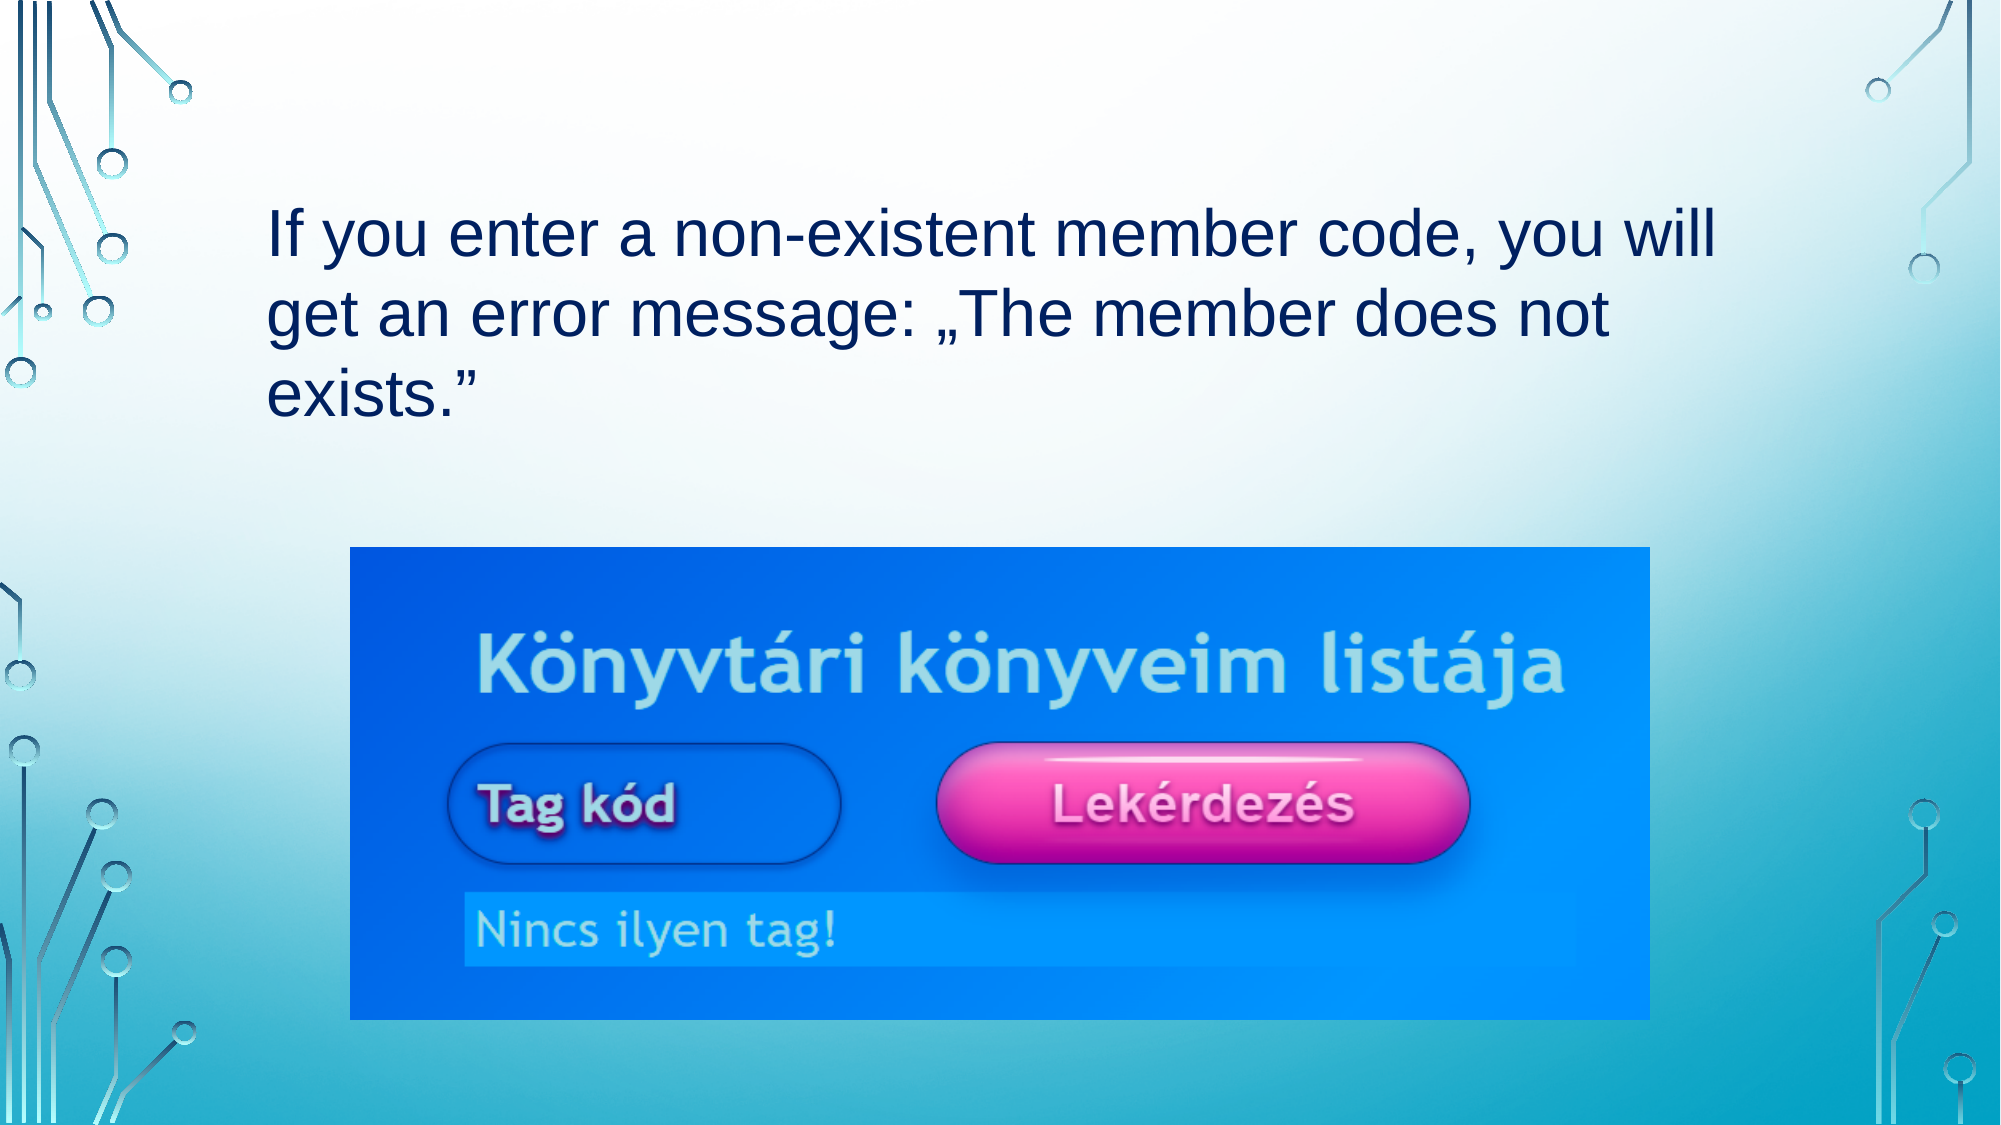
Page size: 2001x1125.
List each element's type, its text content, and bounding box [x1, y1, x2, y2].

text_box If you enter a non-existent member code, you will get an error message: „The member does not exists.” [252, 182, 1748, 438]
picture [350, 546, 1650, 1020]
